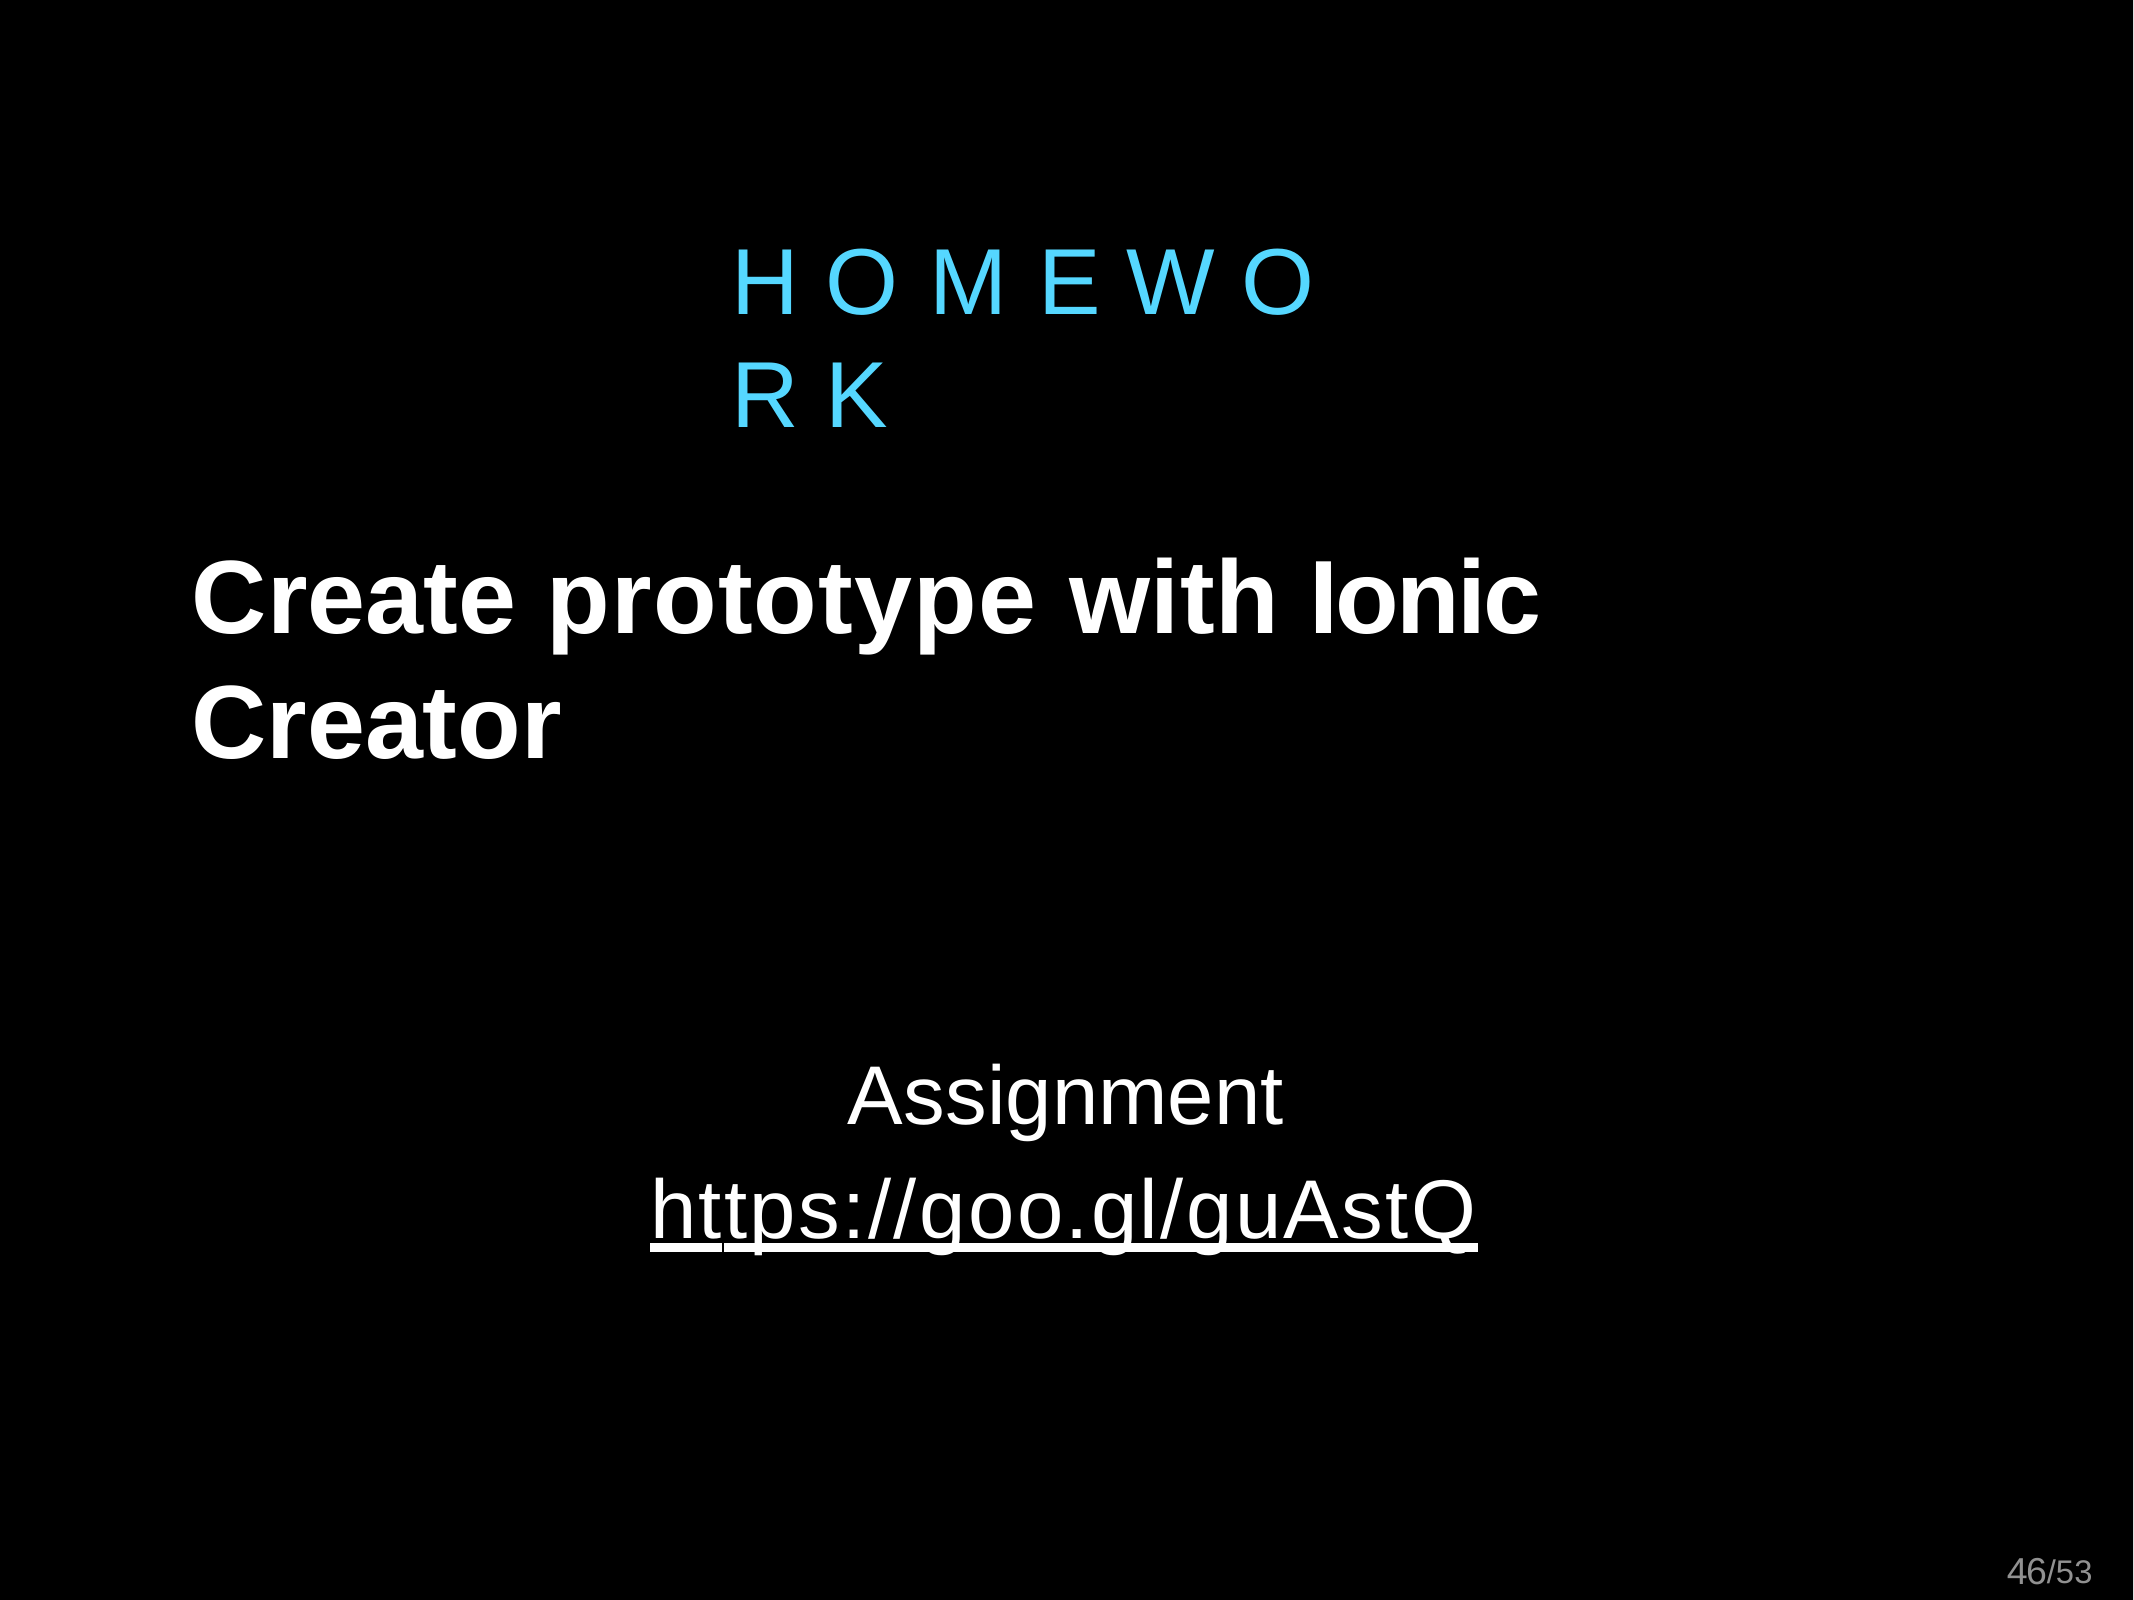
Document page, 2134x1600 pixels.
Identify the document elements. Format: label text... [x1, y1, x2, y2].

slide_number 46/53 [2002, 1524, 2101, 1600]
text_box Assignment https://goo.gl/guAstQ [647, 1025, 1485, 1255]
text_box Create prototype with Ionic Creator [189, 527, 1946, 779]
title H O M E W O R K [729, 218, 1403, 488]
